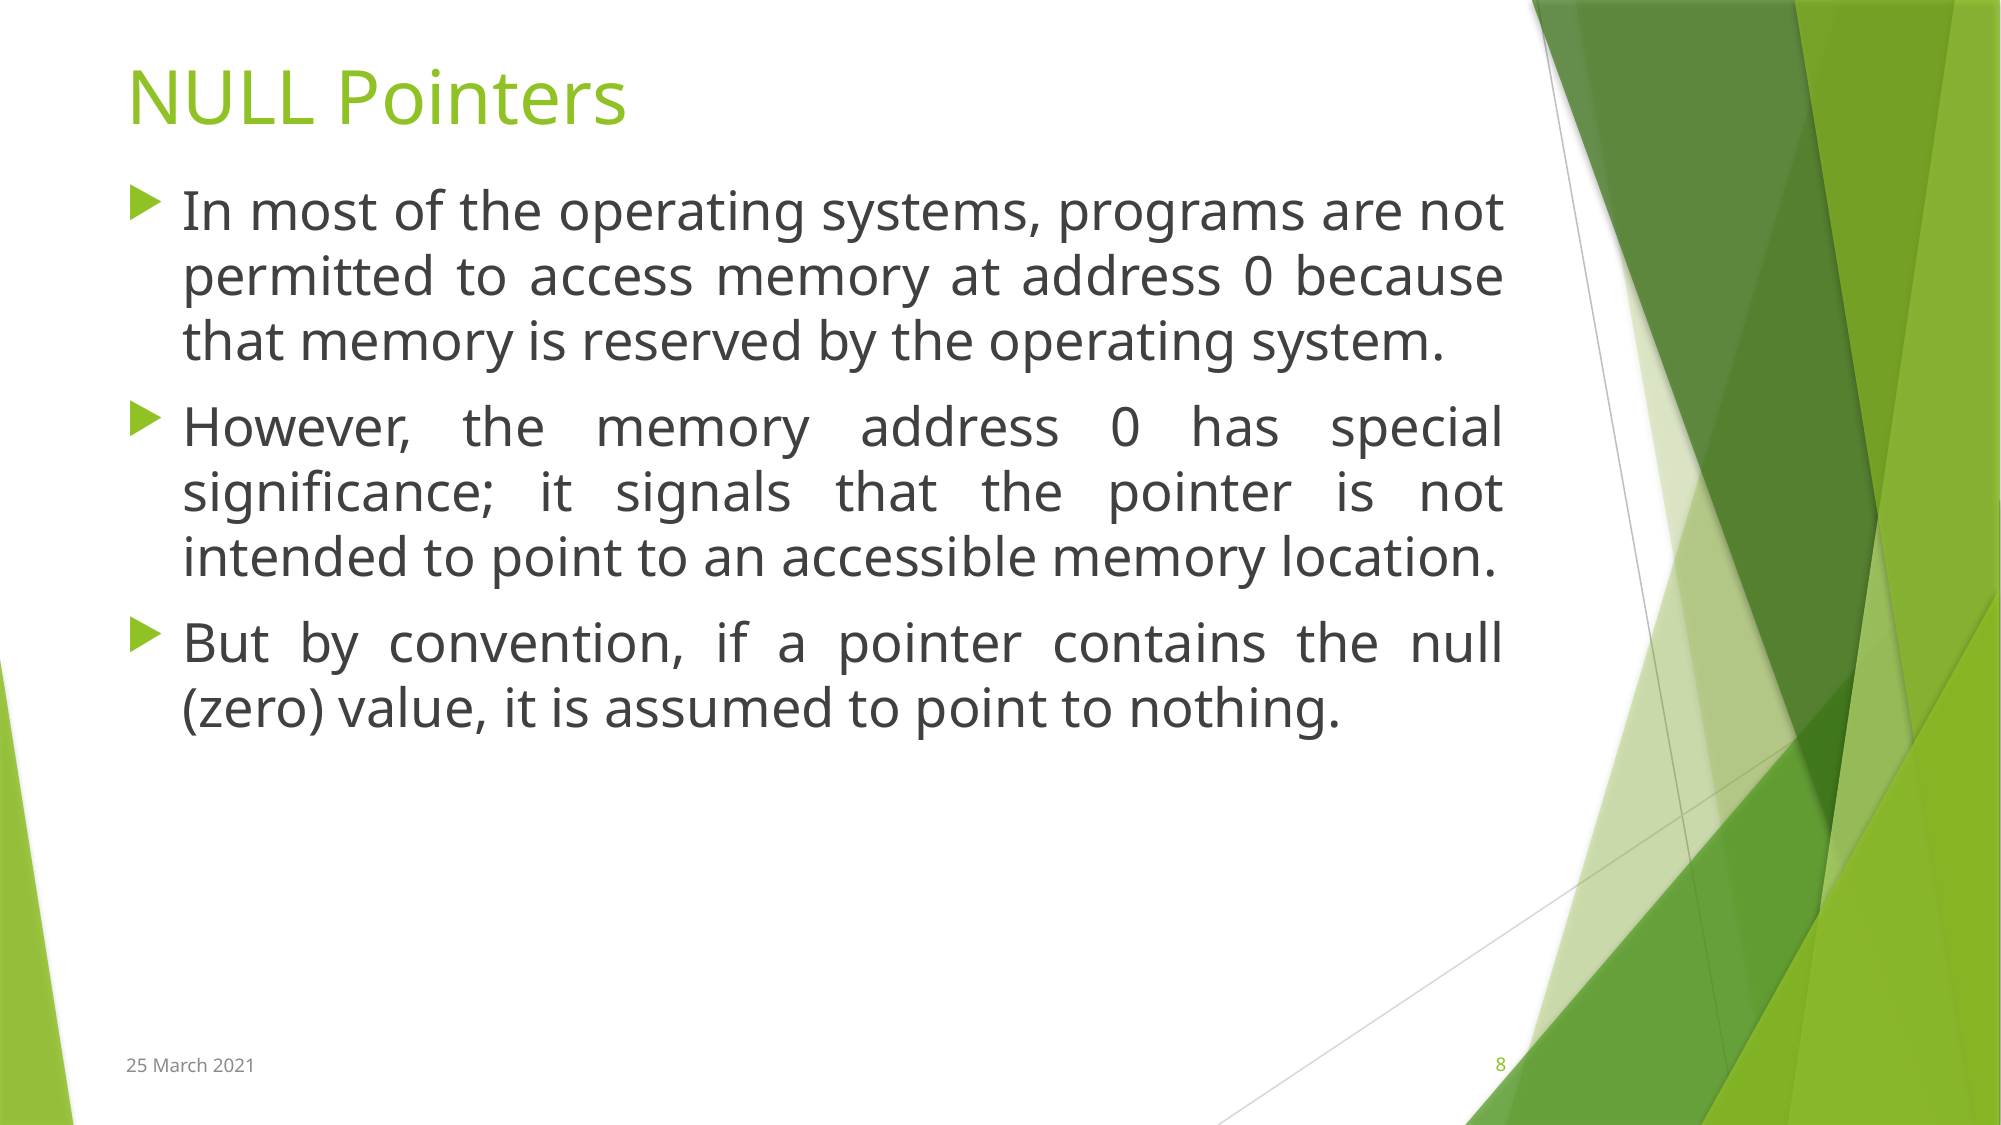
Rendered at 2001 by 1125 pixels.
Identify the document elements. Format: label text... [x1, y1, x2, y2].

footer 25 March 2021 [111, 1035, 1145, 1095]
list In most of the operating systems, programs are not permitted to access memory at address 0 because that memory is reserved by the operating system. However, the memory address 0 has special significance; it signals that the pointer is not intended to point to an accessible memory location. But by convention, if a pointer contains the null (zero) value, it is assumed to point to nothing. [111, 168, 1522, 1036]
title NULL Pointers [111, 41, 1522, 152]
slide_number 8 [1409, 1035, 1522, 1095]
